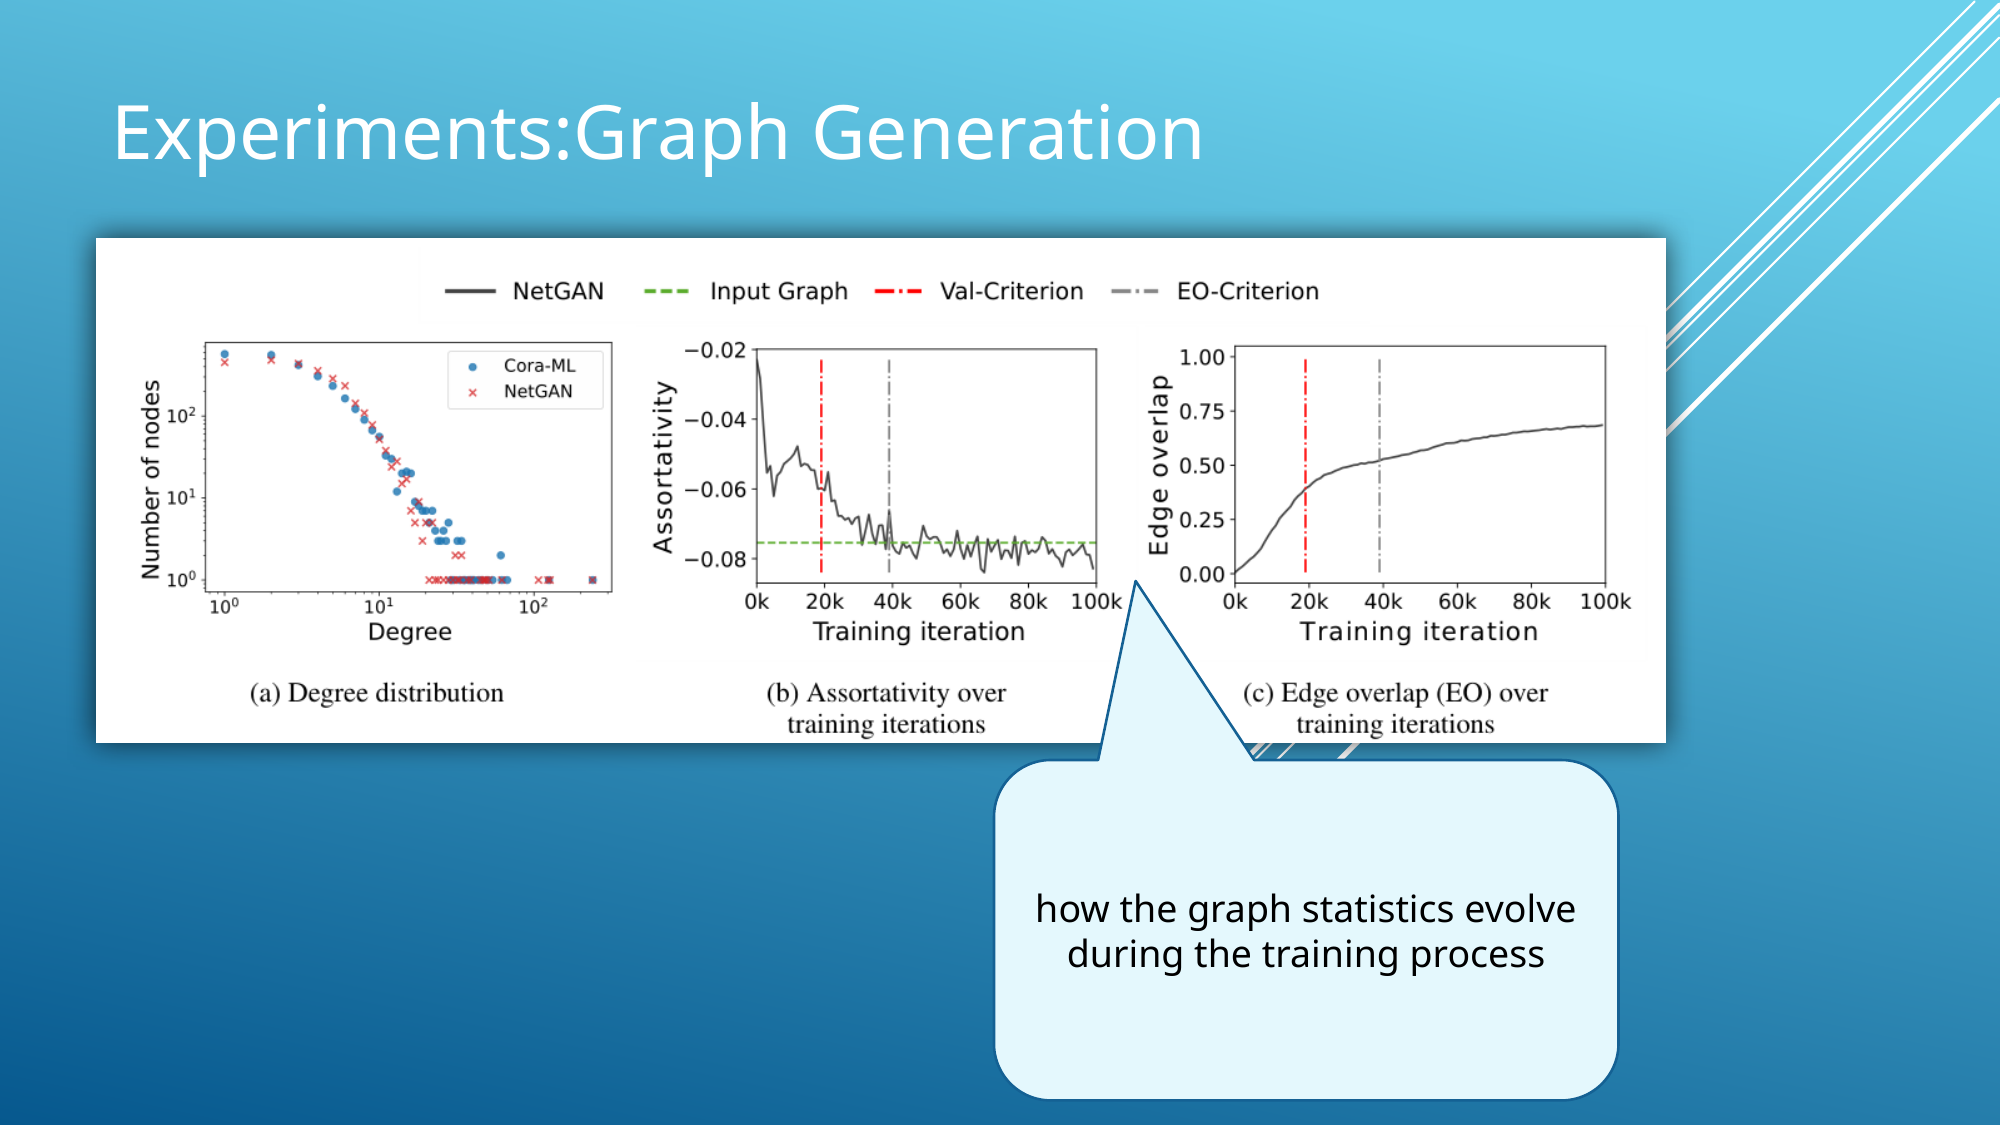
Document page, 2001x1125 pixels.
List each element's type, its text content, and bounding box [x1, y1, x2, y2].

text_box how the graph statistics evolve during the training process [992, 743, 1620, 1102]
text_box Experiments:Graph Generation [96, 77, 1425, 218]
picture [96, 238, 1666, 743]
